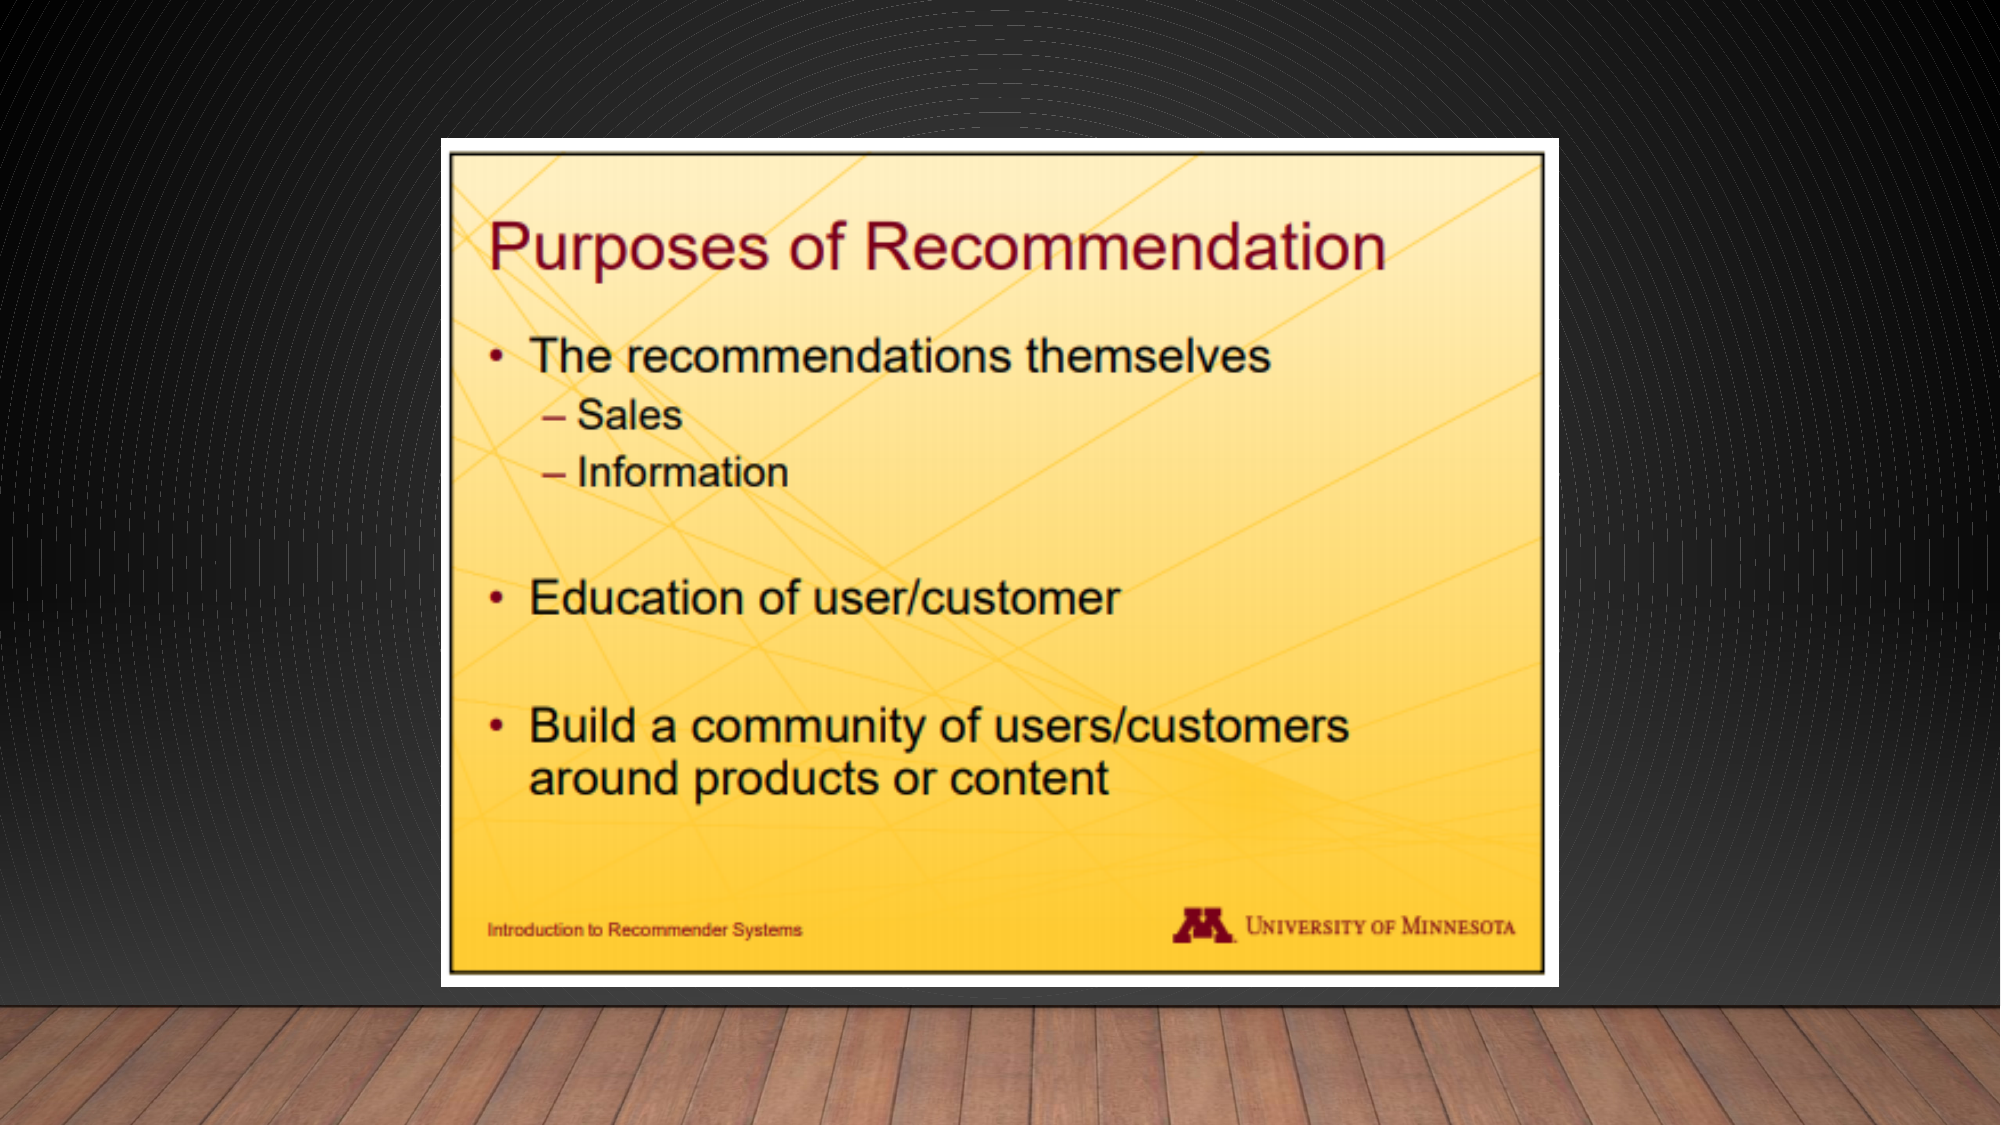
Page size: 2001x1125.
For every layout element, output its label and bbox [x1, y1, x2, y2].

picture [0, 1005, 2000, 1125]
picture [440, 137, 1559, 987]
